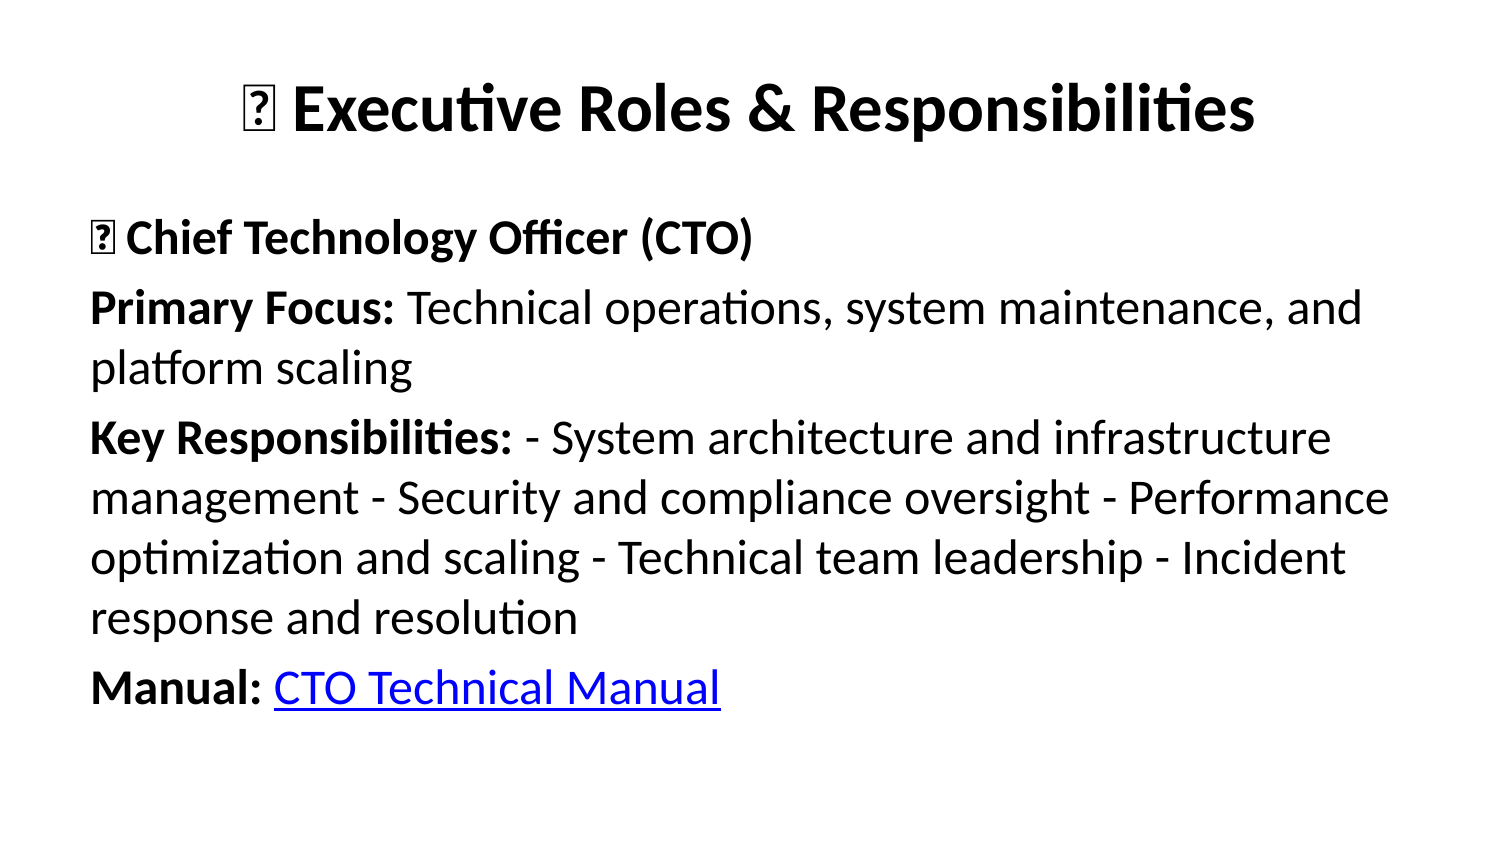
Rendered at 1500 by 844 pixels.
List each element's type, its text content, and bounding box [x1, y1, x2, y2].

title 👥 Executive Roles & Responsibilities [75, 33, 1425, 175]
list 🔧 Chief Technology Officer (CTO) Primary Focus: Technical operations, system maintenance, and platform scaling Key Responsibilities: - System architecture and infrastructure management - Security and compliance oversight - Performance optimization and scaling - Technical team leadership - Incident response and resolution Manual: CTO Technical Manual [75, 196, 1425, 754]
